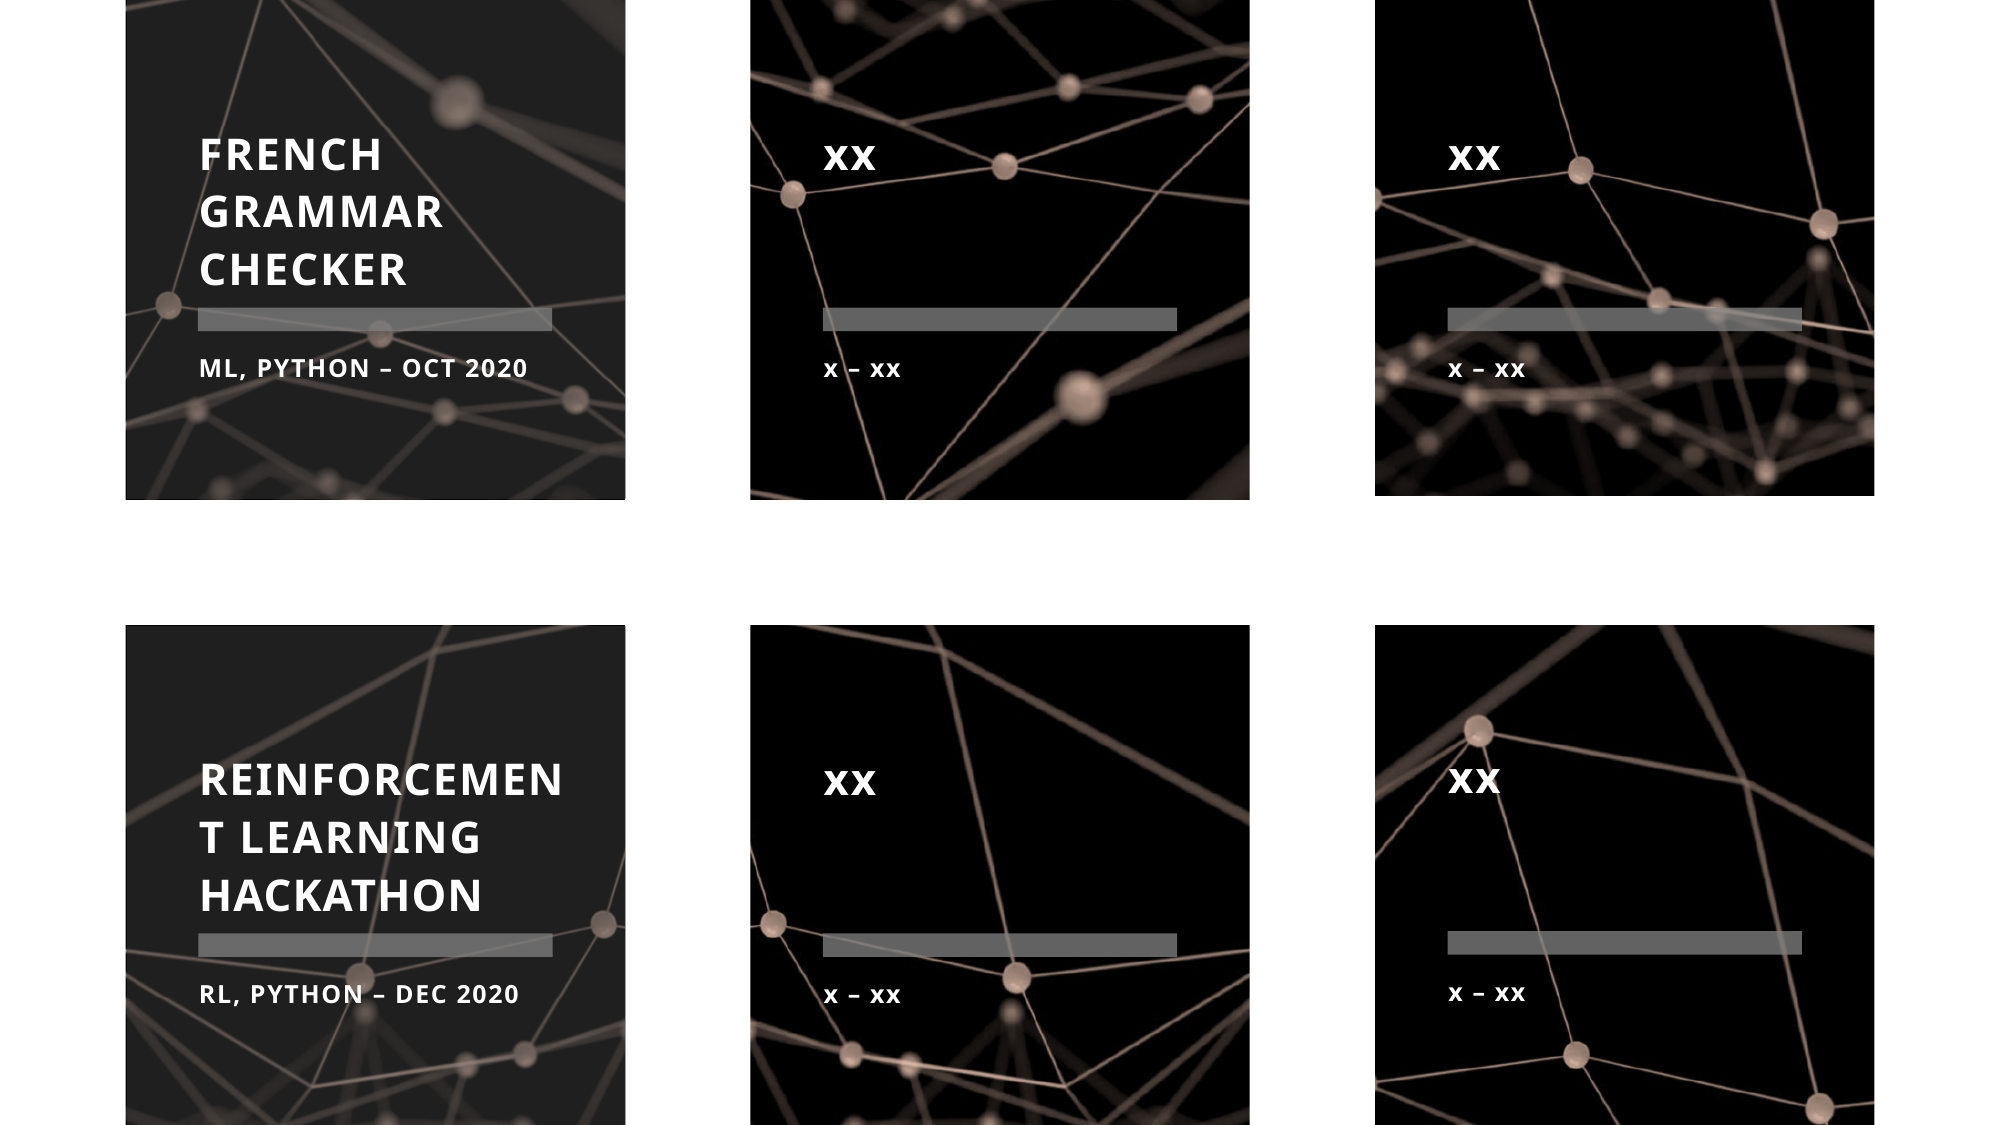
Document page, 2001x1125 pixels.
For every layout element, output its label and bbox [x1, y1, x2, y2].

picture [1375, 0, 1875, 500]
text_box [808, 739, 1178, 1016]
picture [1375, 625, 1875, 1125]
picture [750, 0, 1250, 500]
text_box [808, 113, 1200, 391]
text_box [183, 113, 572, 391]
text_box [1433, 737, 1816, 1014]
picture [125, 0, 625, 500]
picture [750, 625, 1250, 1125]
picture [125, 625, 625, 1125]
text_box [1433, 113, 1802, 391]
text_box [184, 739, 588, 1016]
